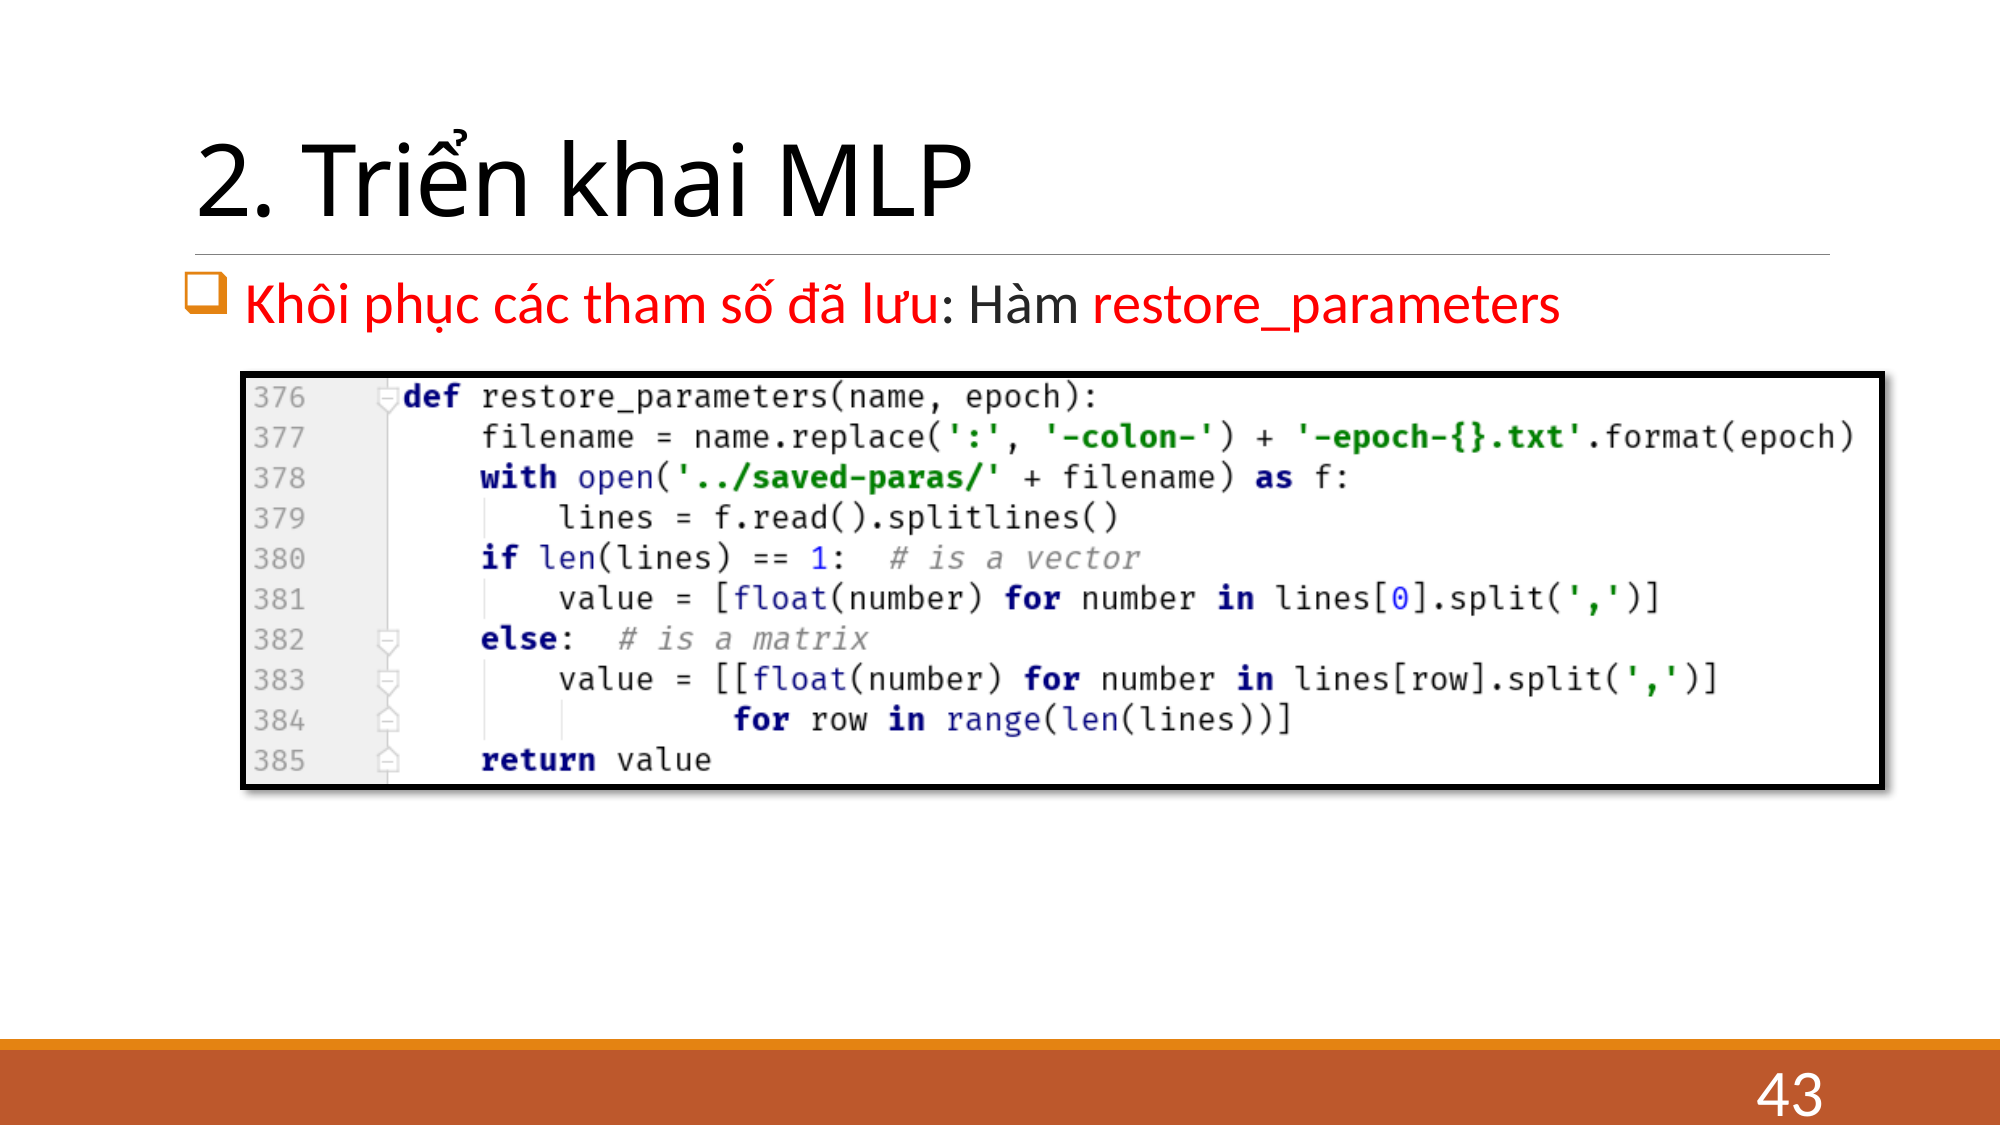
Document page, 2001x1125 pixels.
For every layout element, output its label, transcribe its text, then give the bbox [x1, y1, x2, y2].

picture [245, 376, 1880, 785]
title 2. Triển khai MLP [180, 47, 1830, 244]
list Khôi phục các tham số đã lưu: Hàm restore_parameters [180, 265, 1830, 1060]
slide_number 43 [1624, 1059, 1840, 1120]
